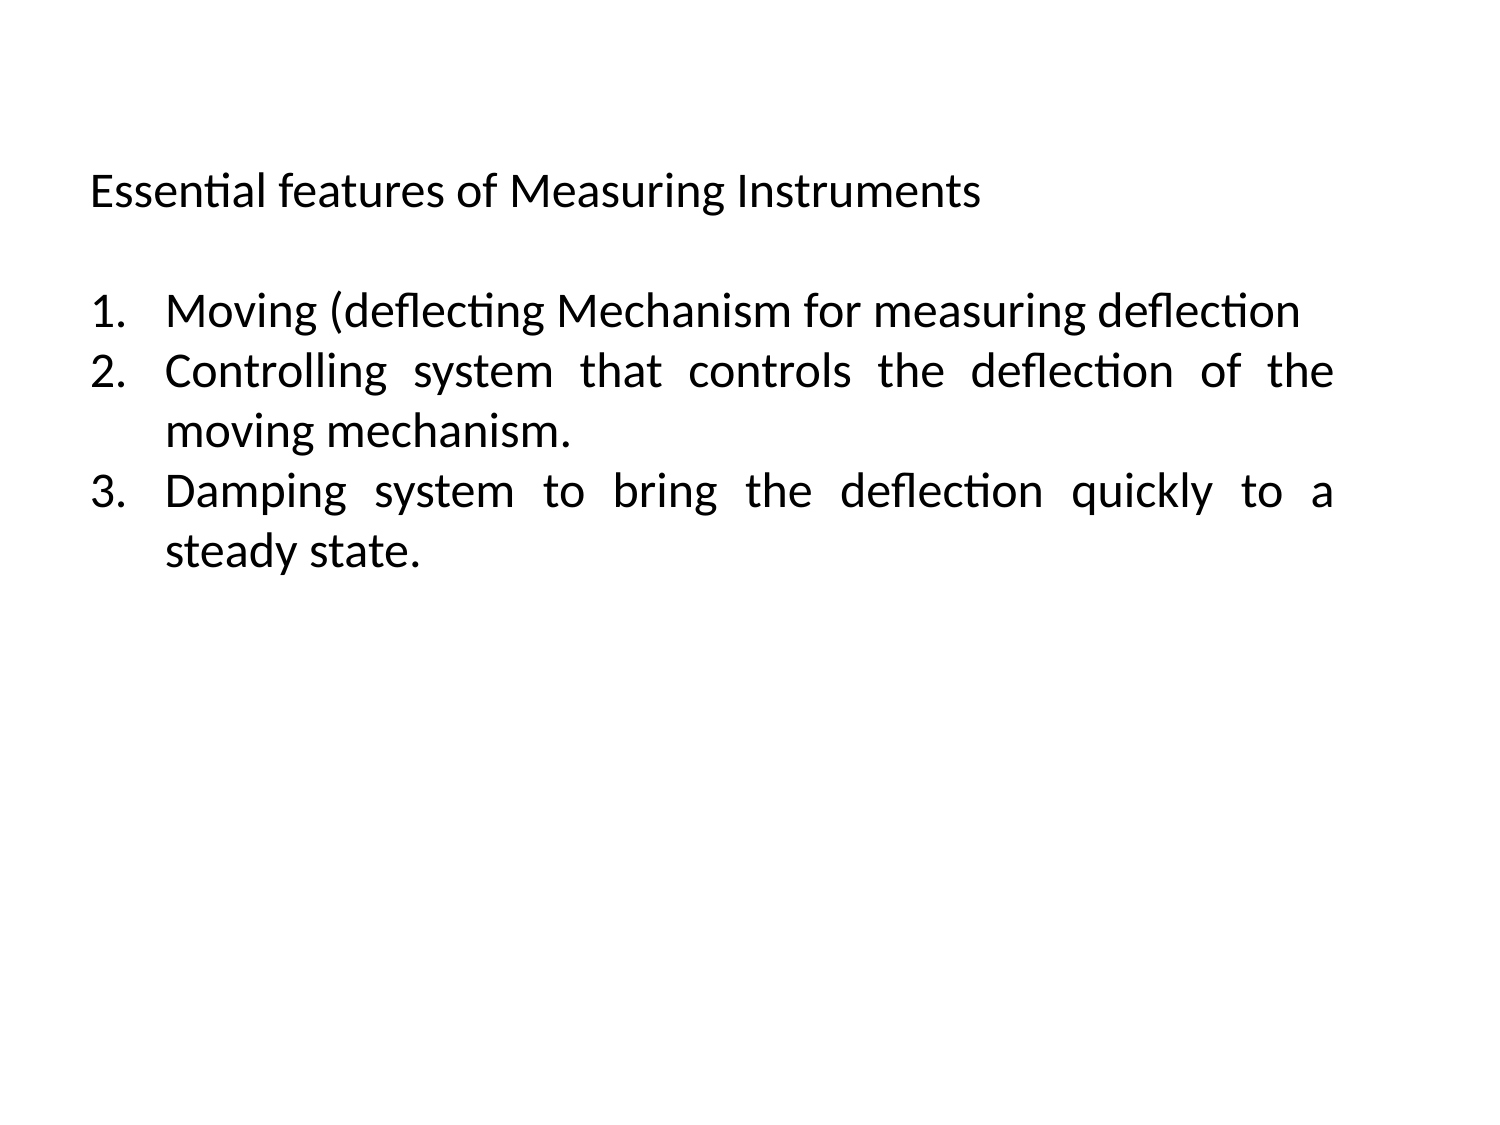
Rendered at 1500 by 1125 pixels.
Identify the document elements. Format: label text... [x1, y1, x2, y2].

text_box Essential features of Measuring Instruments Moving (deflecting Mechanism for measuring deflection Controlling system that controls the deflection of the moving mechanism. Damping system to bring the deflection quickly to a steady state. [74, 149, 1350, 645]
